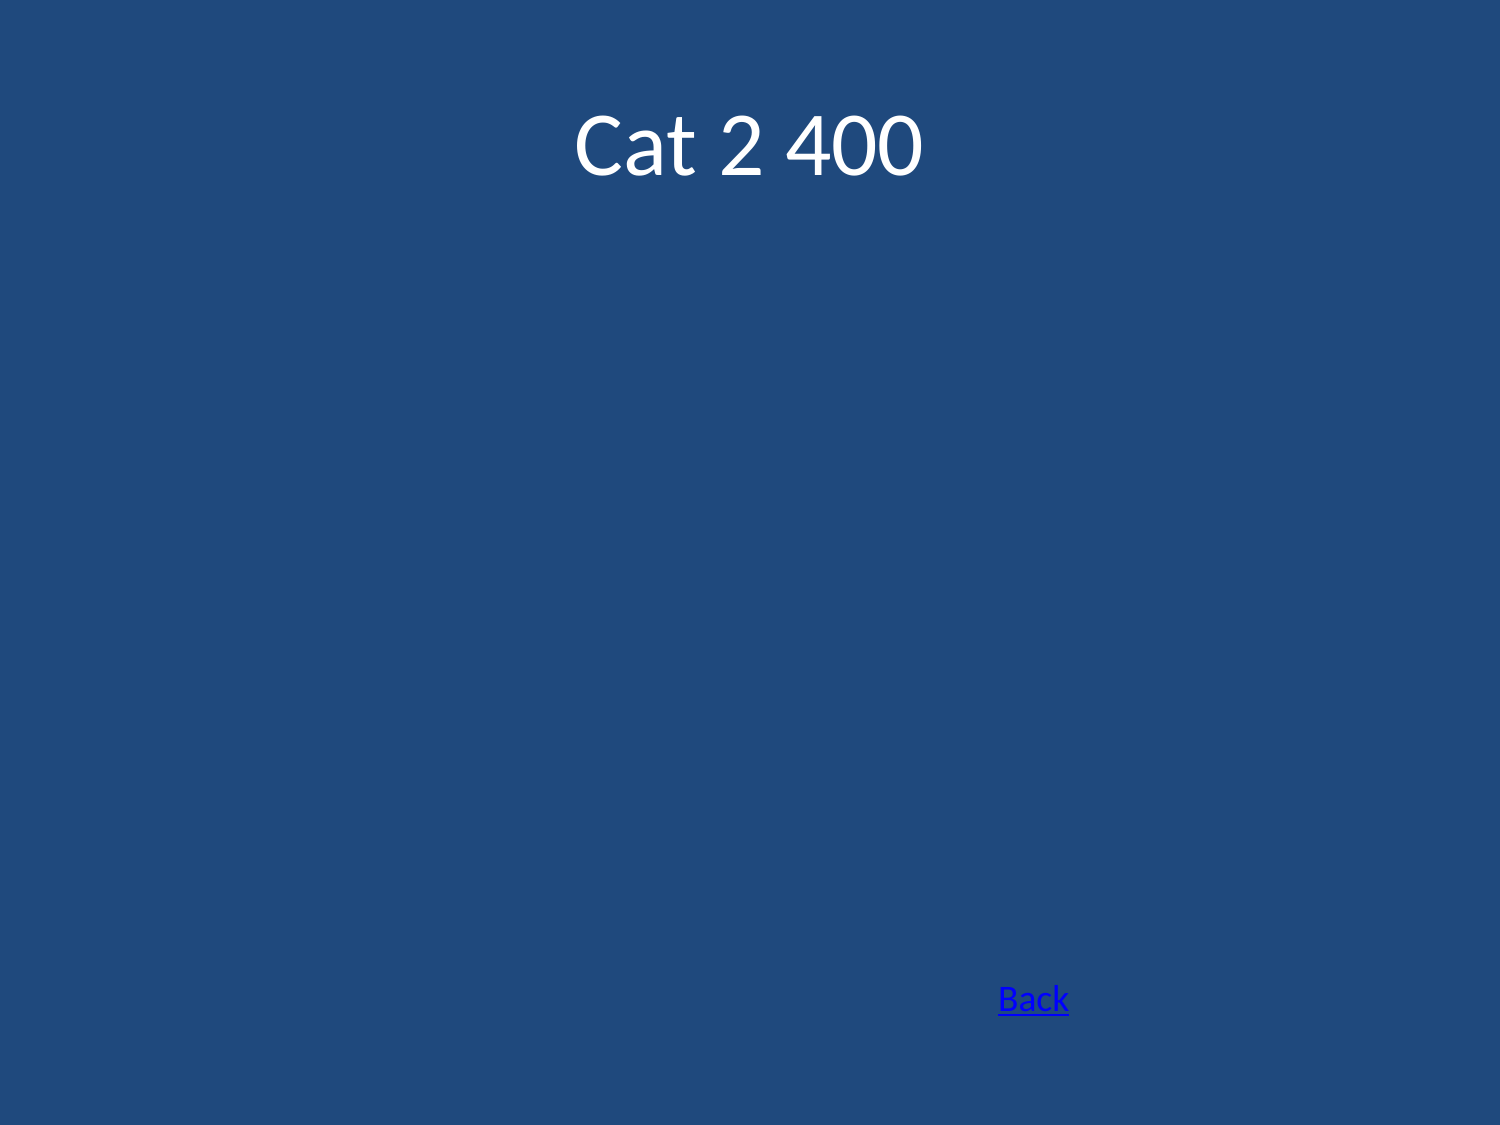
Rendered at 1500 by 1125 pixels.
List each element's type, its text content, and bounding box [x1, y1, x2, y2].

title Cat 2 400 [75, 45, 1425, 233]
text_box Back [983, 966, 1246, 1027]
